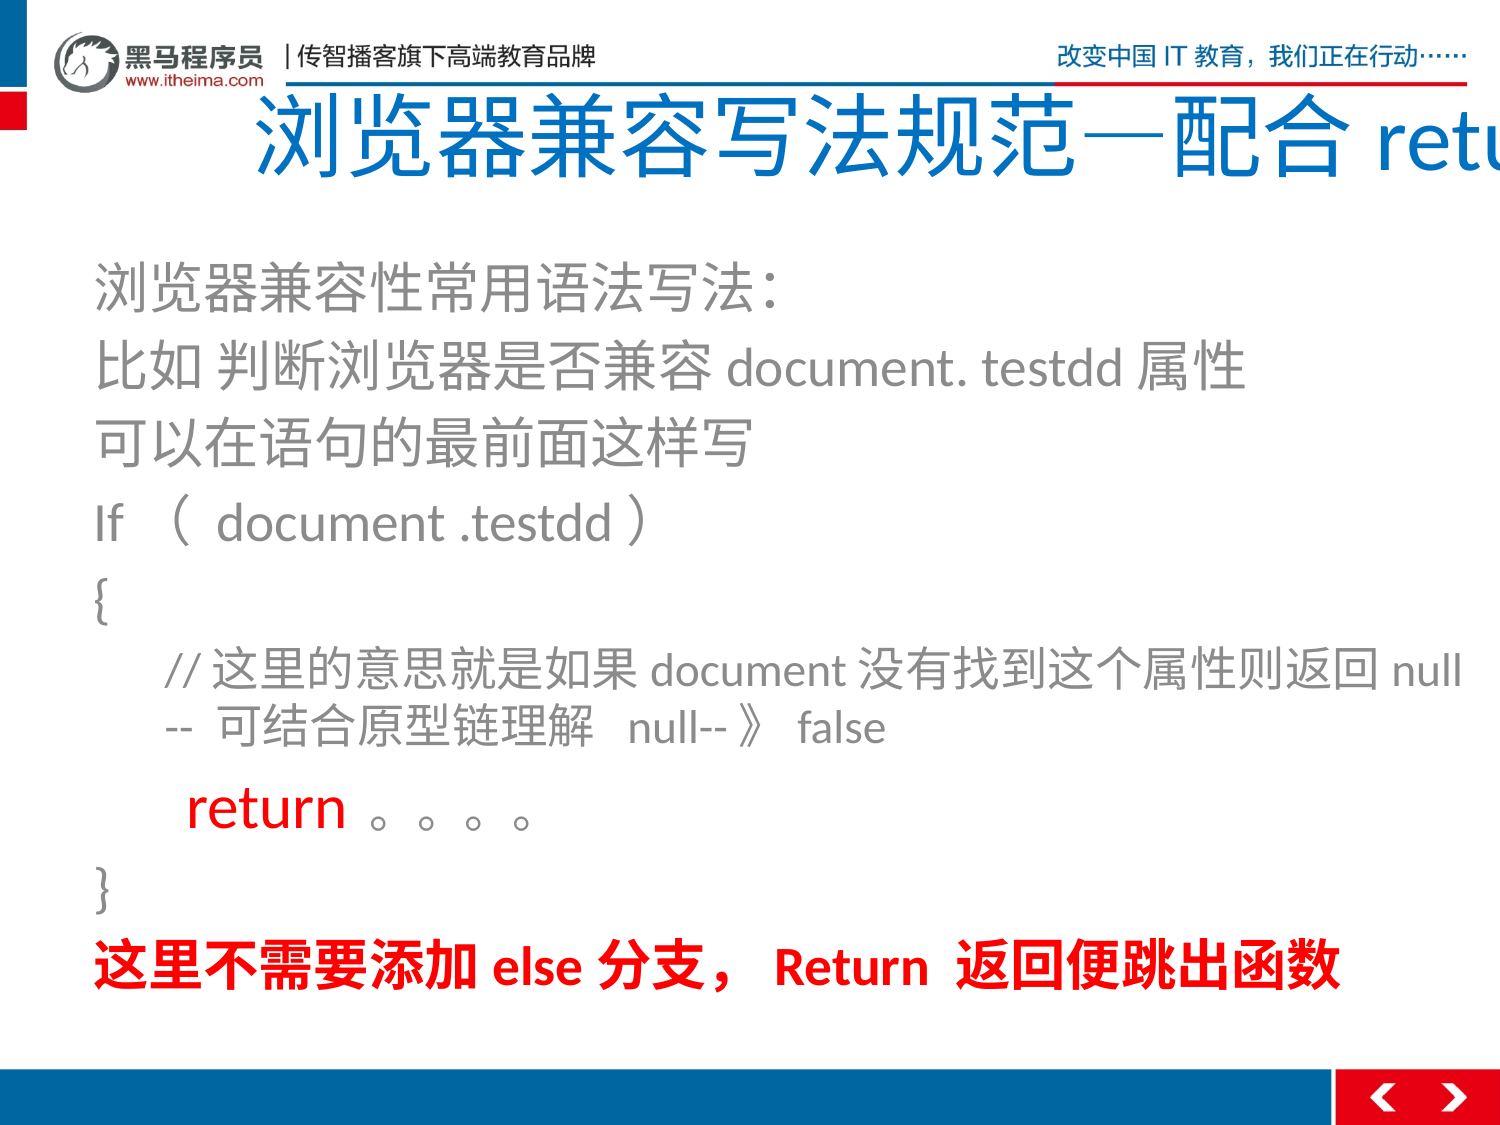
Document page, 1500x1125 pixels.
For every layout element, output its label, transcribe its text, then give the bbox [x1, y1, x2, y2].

picture [0, 0, 1500, 1125]
title 浏览器兼容写法规范—配合return [171, 68, 1500, 200]
list 浏览器兼容性常用语法写法： 比如 判断浏览器是否兼容document. testdd属性 可以在语句的最前面这样写 If（ document .testdd） { //这里的意思就是如果document没有找到这个属性则返回null -- 可结合原型链理解 null--》false return 。。。。 } 这里不需要添加else分支，Return 返回便跳出函数 [78, 246, 1500, 1005]
